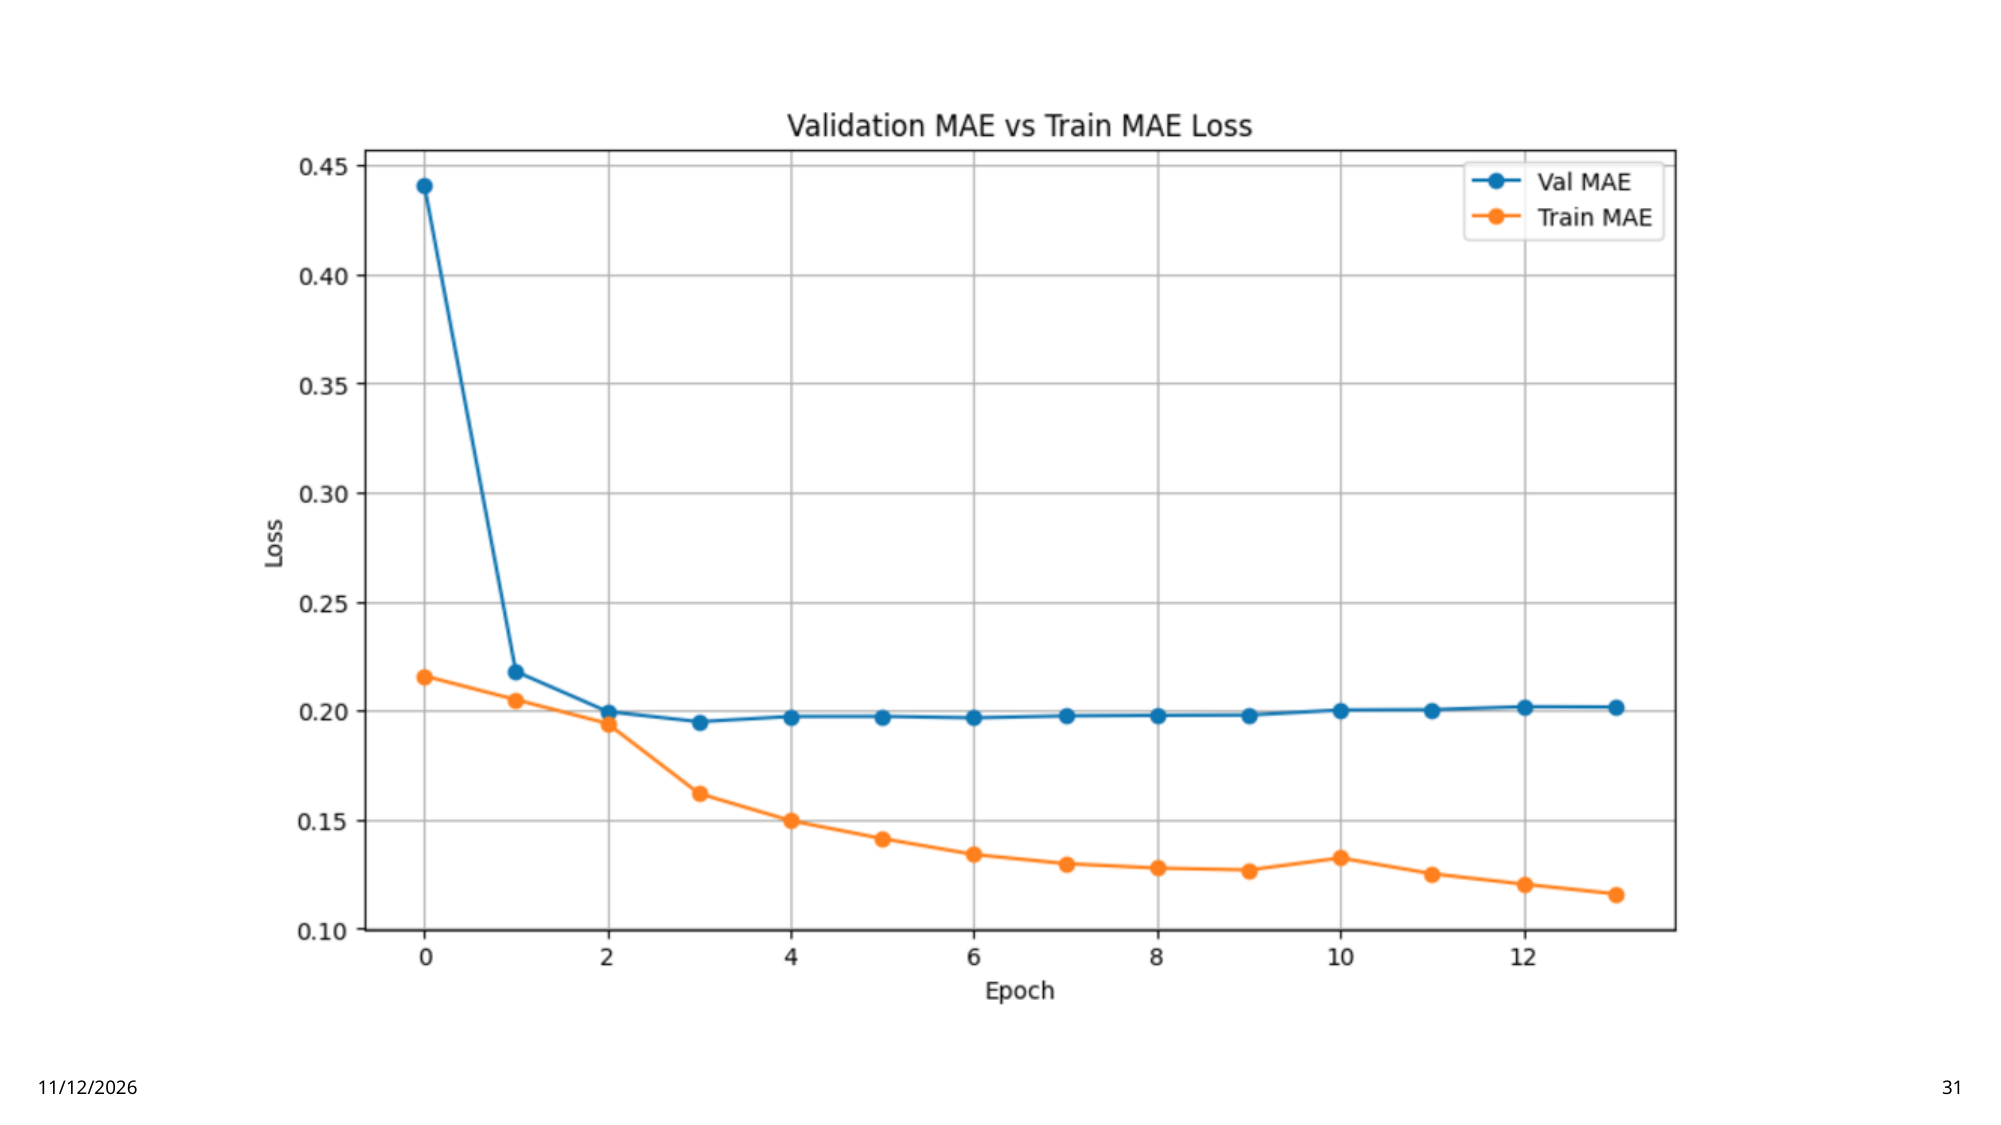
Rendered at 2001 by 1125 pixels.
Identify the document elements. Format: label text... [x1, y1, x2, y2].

slide_number 31 [1908, 1058, 1979, 1119]
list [230, 102, 1725, 1024]
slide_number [22, 1058, 596, 1119]
